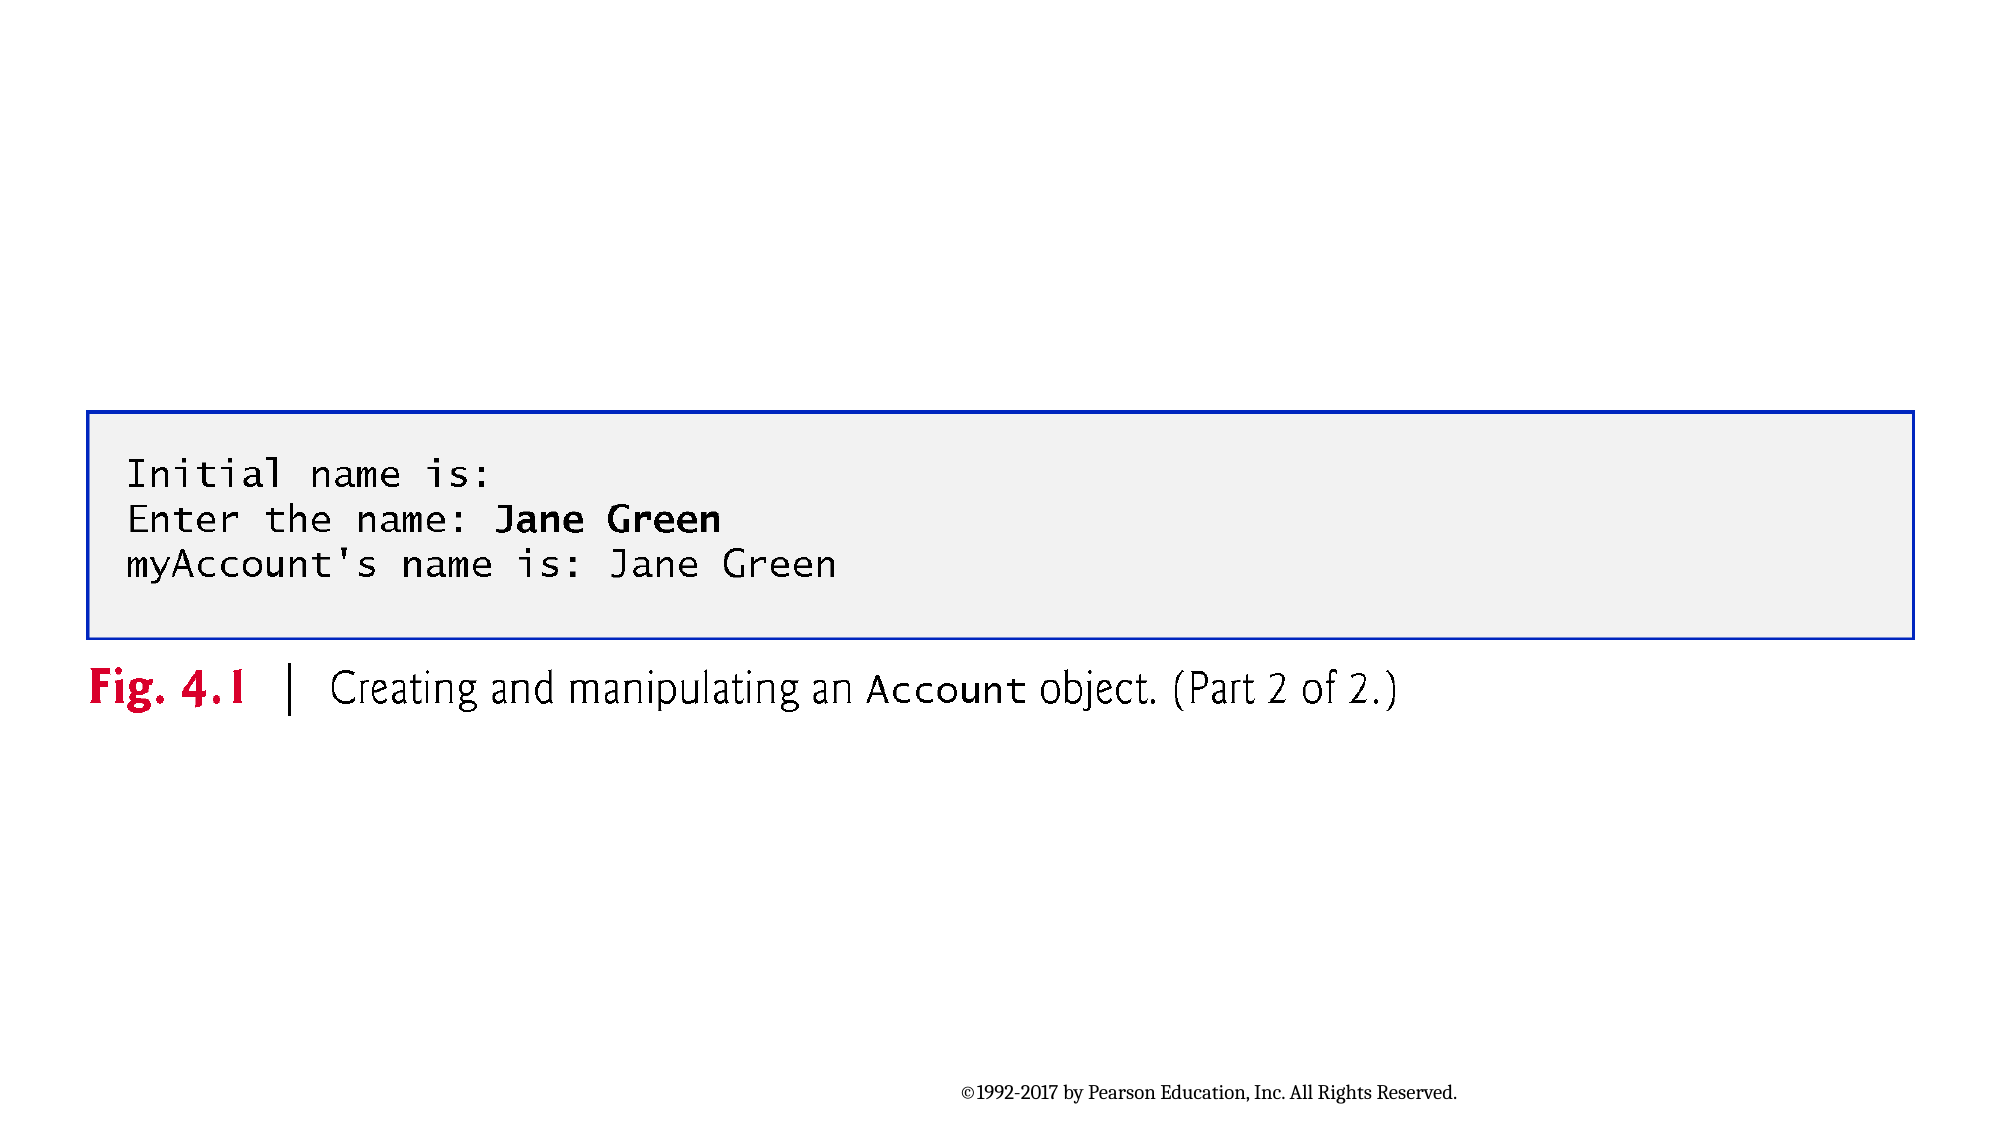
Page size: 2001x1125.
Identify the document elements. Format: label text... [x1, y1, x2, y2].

footer ©1992-2017 by Pearson Education, Inc. All Rights Reserved. [866, 1051, 1473, 1112]
picture [0, 324, 2000, 801]
